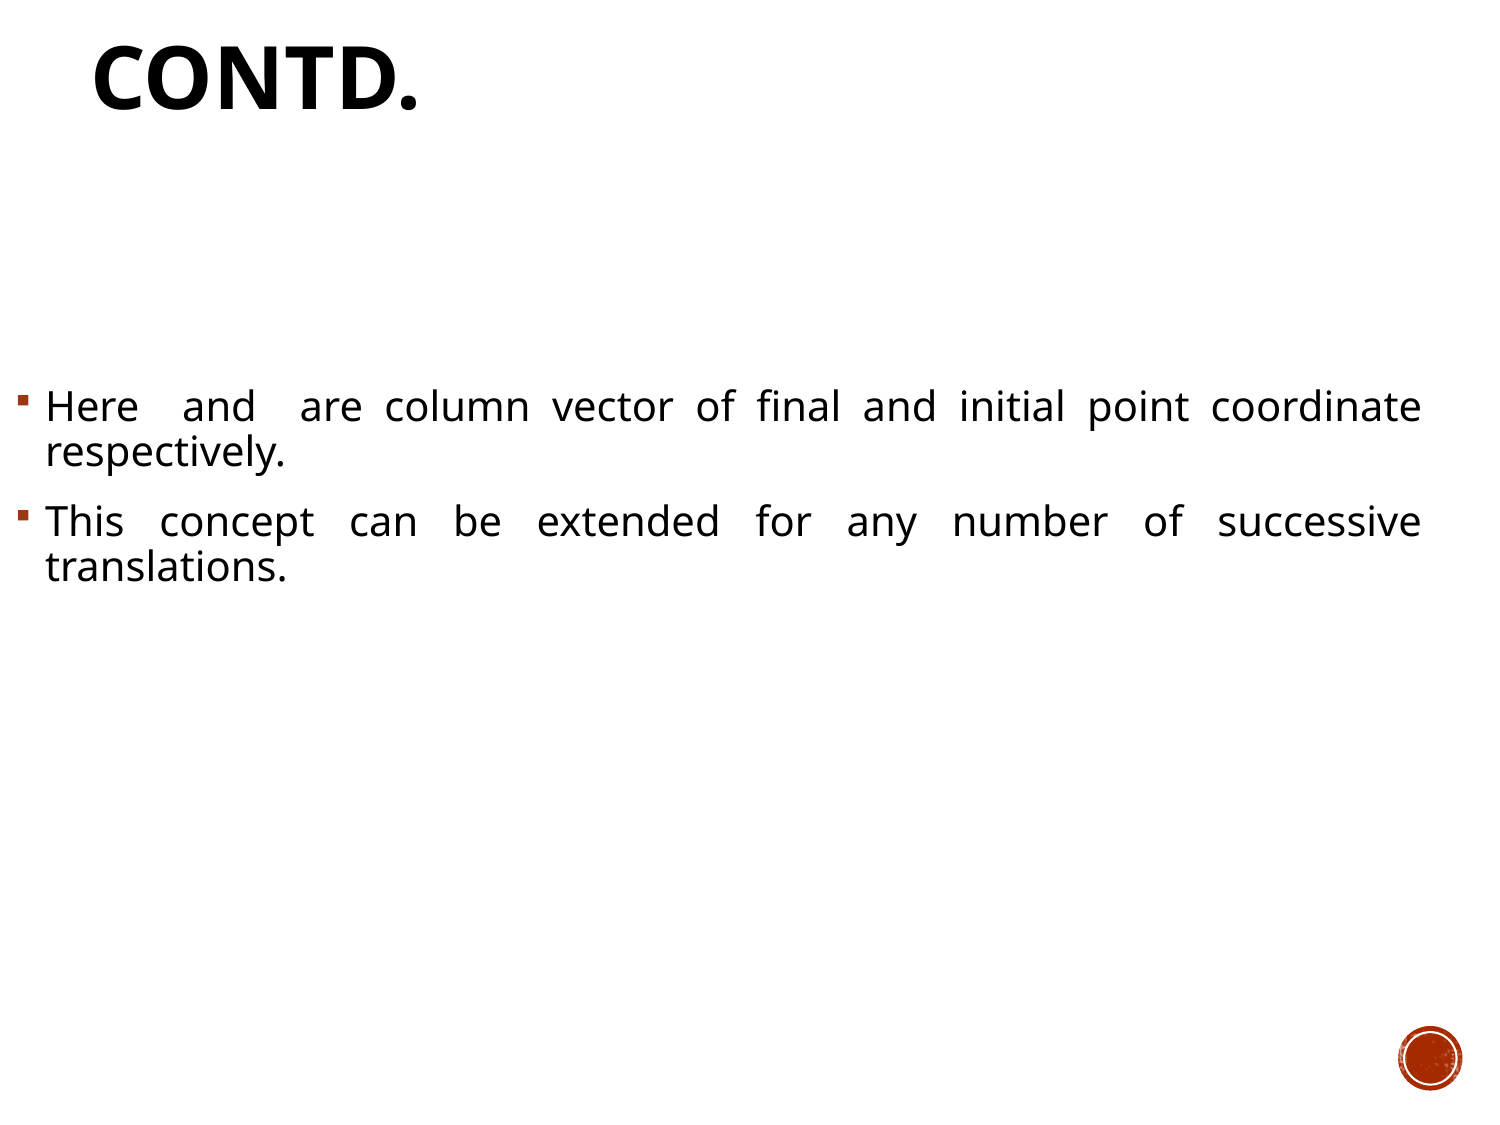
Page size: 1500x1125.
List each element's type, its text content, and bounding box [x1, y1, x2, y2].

title Contd. [75, 0, 1425, 175]
